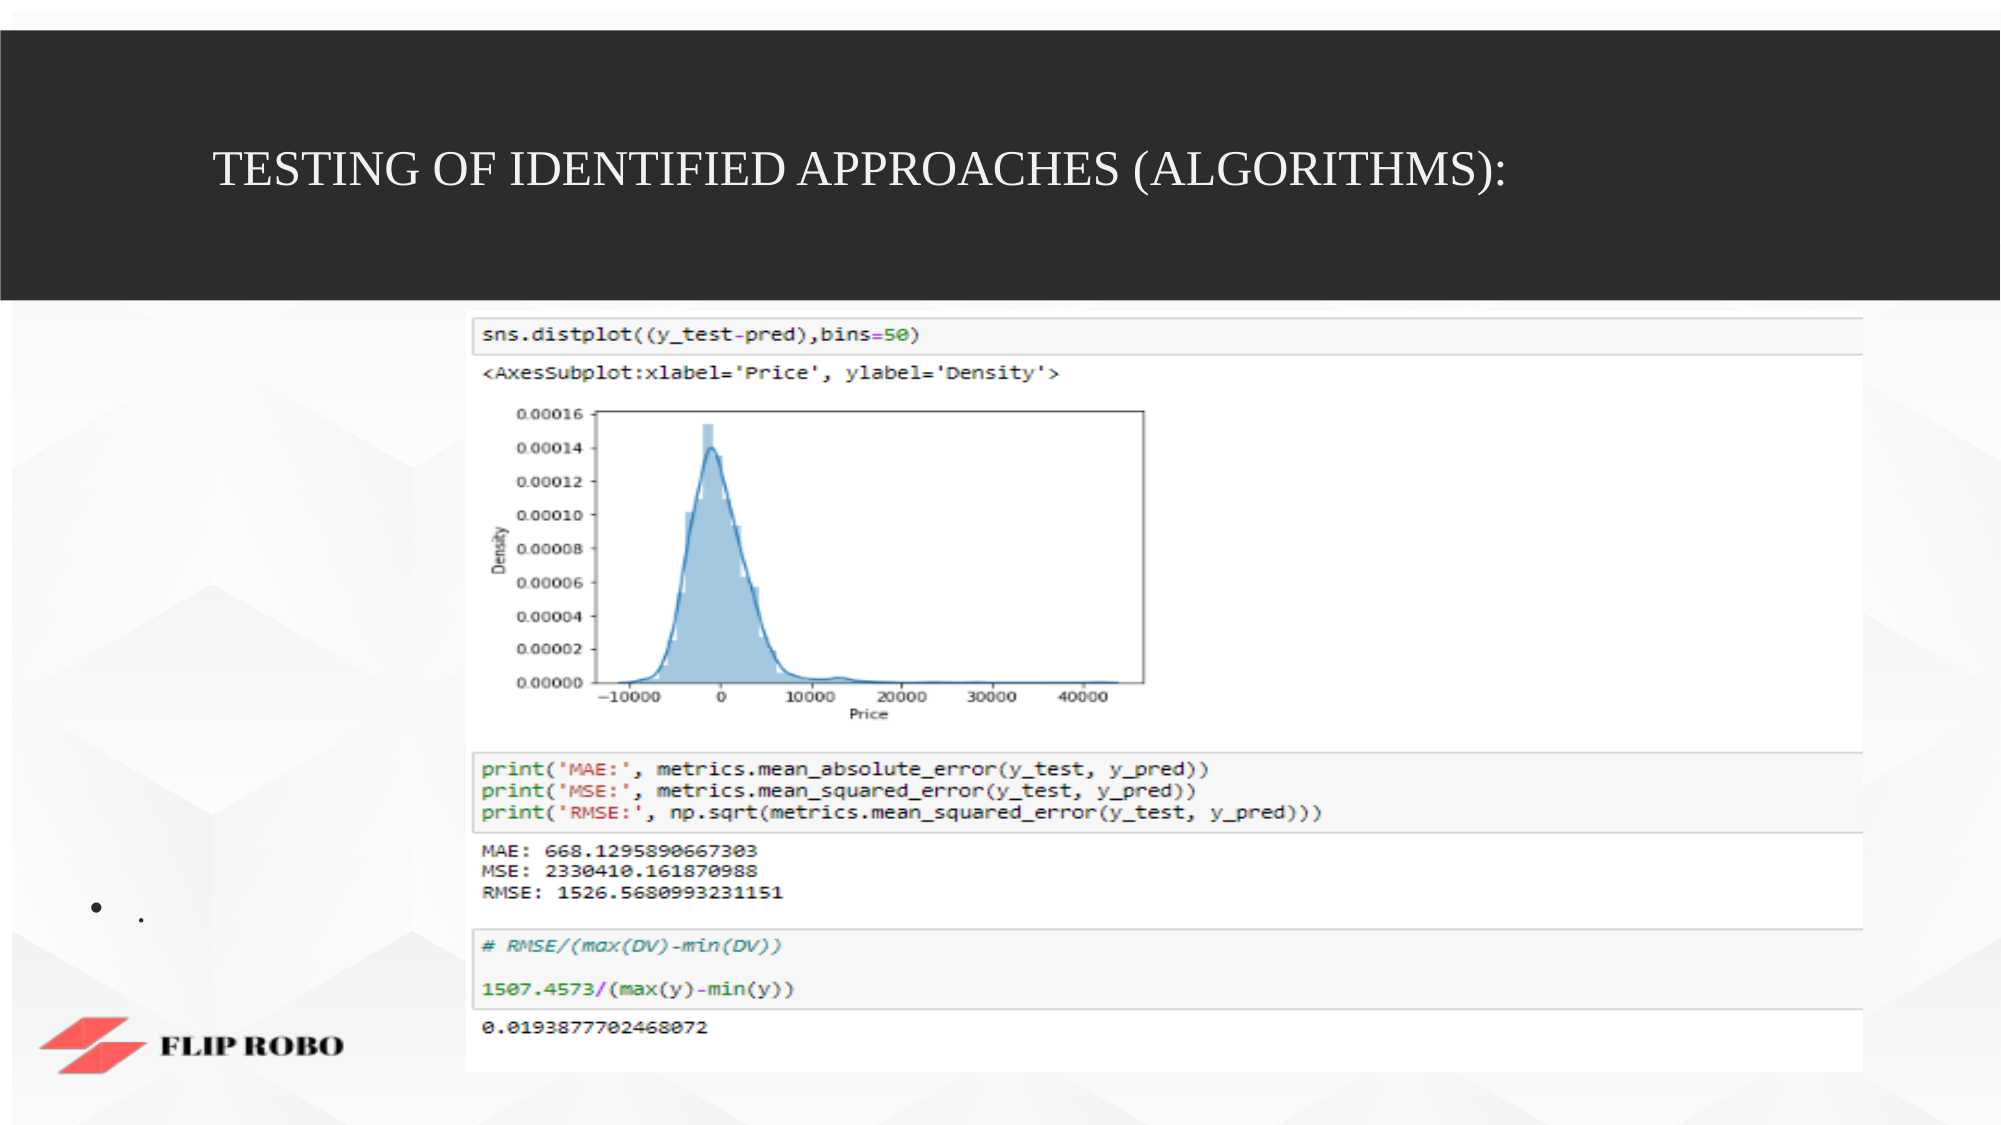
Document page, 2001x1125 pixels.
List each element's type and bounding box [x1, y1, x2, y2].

text_box [0, 29, 5, 301]
picture [0, 10, 2000, 1125]
